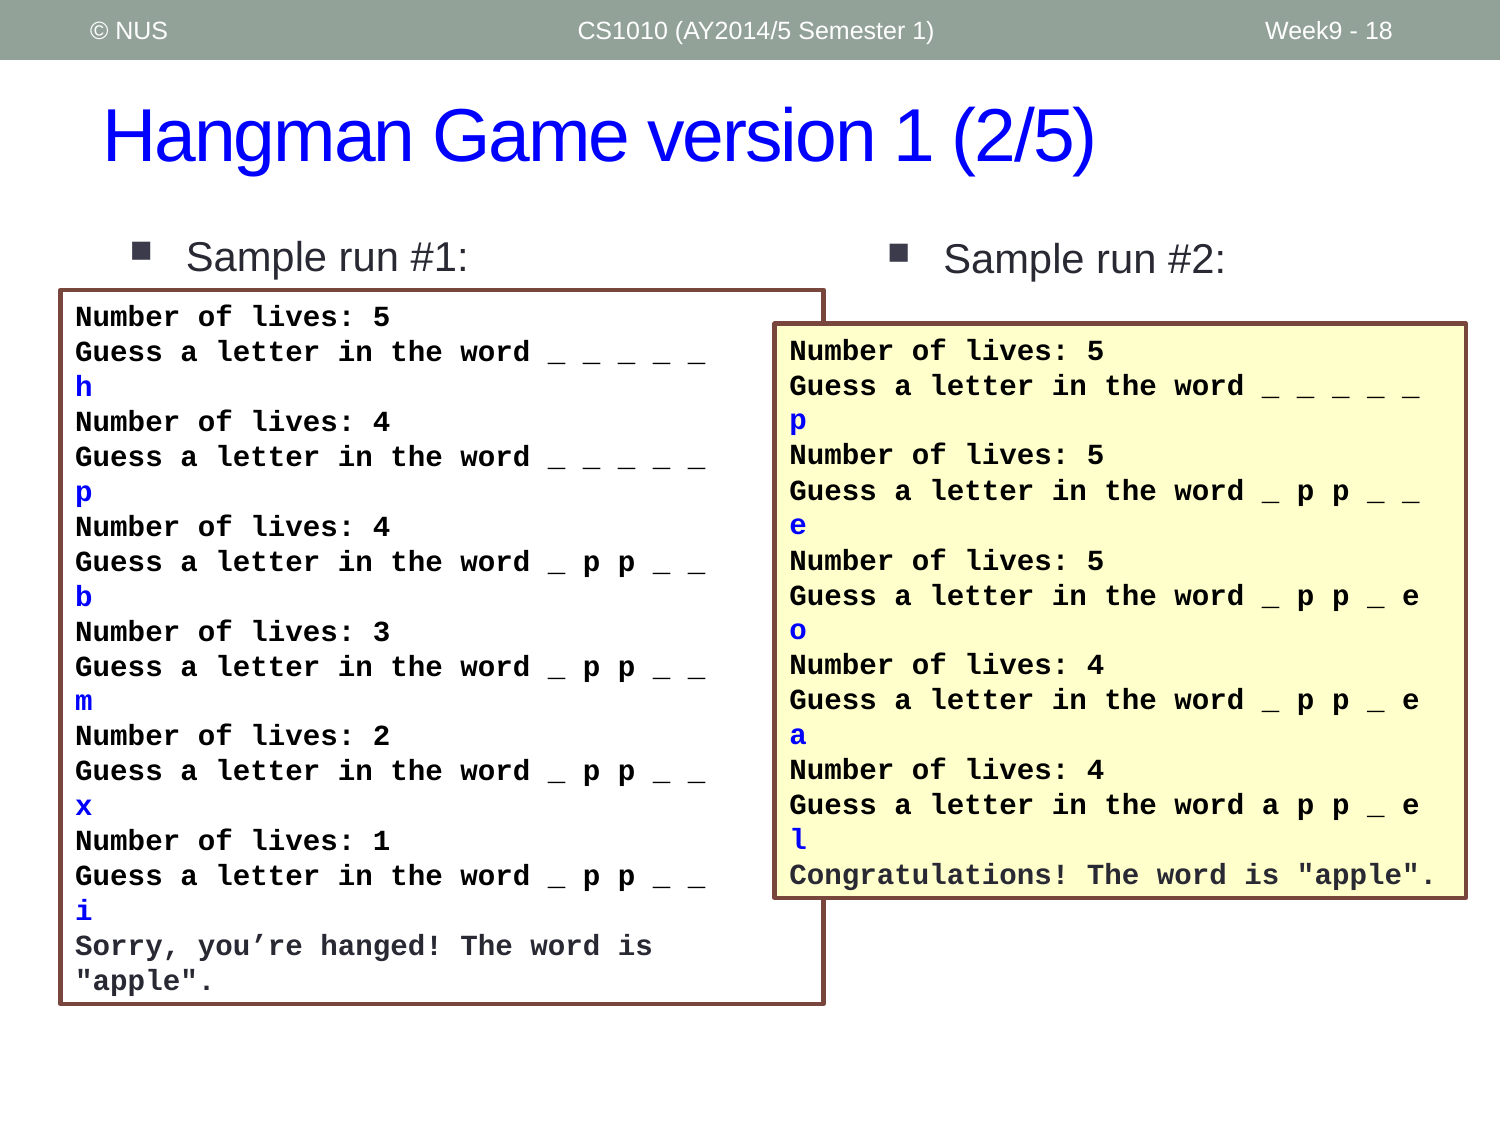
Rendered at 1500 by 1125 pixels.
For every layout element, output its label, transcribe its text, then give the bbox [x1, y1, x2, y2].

text_box Sample run #1: [114, 222, 562, 288]
slide_number © NUS [75, 3, 550, 57]
text_box Sample run #2: [872, 224, 1343, 295]
text_box Number of lives: 5 Guess a letter in the word _ _ _ _ _ p Number of lives: 5 Guess a letter in the word _ p p _ _ e Number of lives: 5 Guess a letter in the word _ p p _ e o Number of lives: 4 Guess a letter in the word _ p p _ e a Number of lives: 4 Guess a letter in the word a p p _ e l Congratulations! The word is "apple". [772, 321, 1468, 900]
footer CS1010 (AY2014/5 Semester 1) [562, 3, 1238, 57]
slide_number Week9 - 18 [1250, 3, 1425, 57]
text_box Number of lives: 5 Guess a letter in the word _ _ _ _ _ h Number of lives: 4 Guess a letter in the word _ _ _ _ _ p Number of lives: 4 Guess a letter in the word _ p p _ _ b Number of lives: 3 Guess a letter in the word _ p p _ _ m Number of lives: 2 Guess a letter in the word _ p p _ _ x Number of lives: 1 Guess a letter in the word _ p p _ _ i Sorry, you’re hanged! The word is "apple". [58, 288, 826, 1006]
title Hangman Game version 1 (2/5) [87, 62, 1463, 200]
